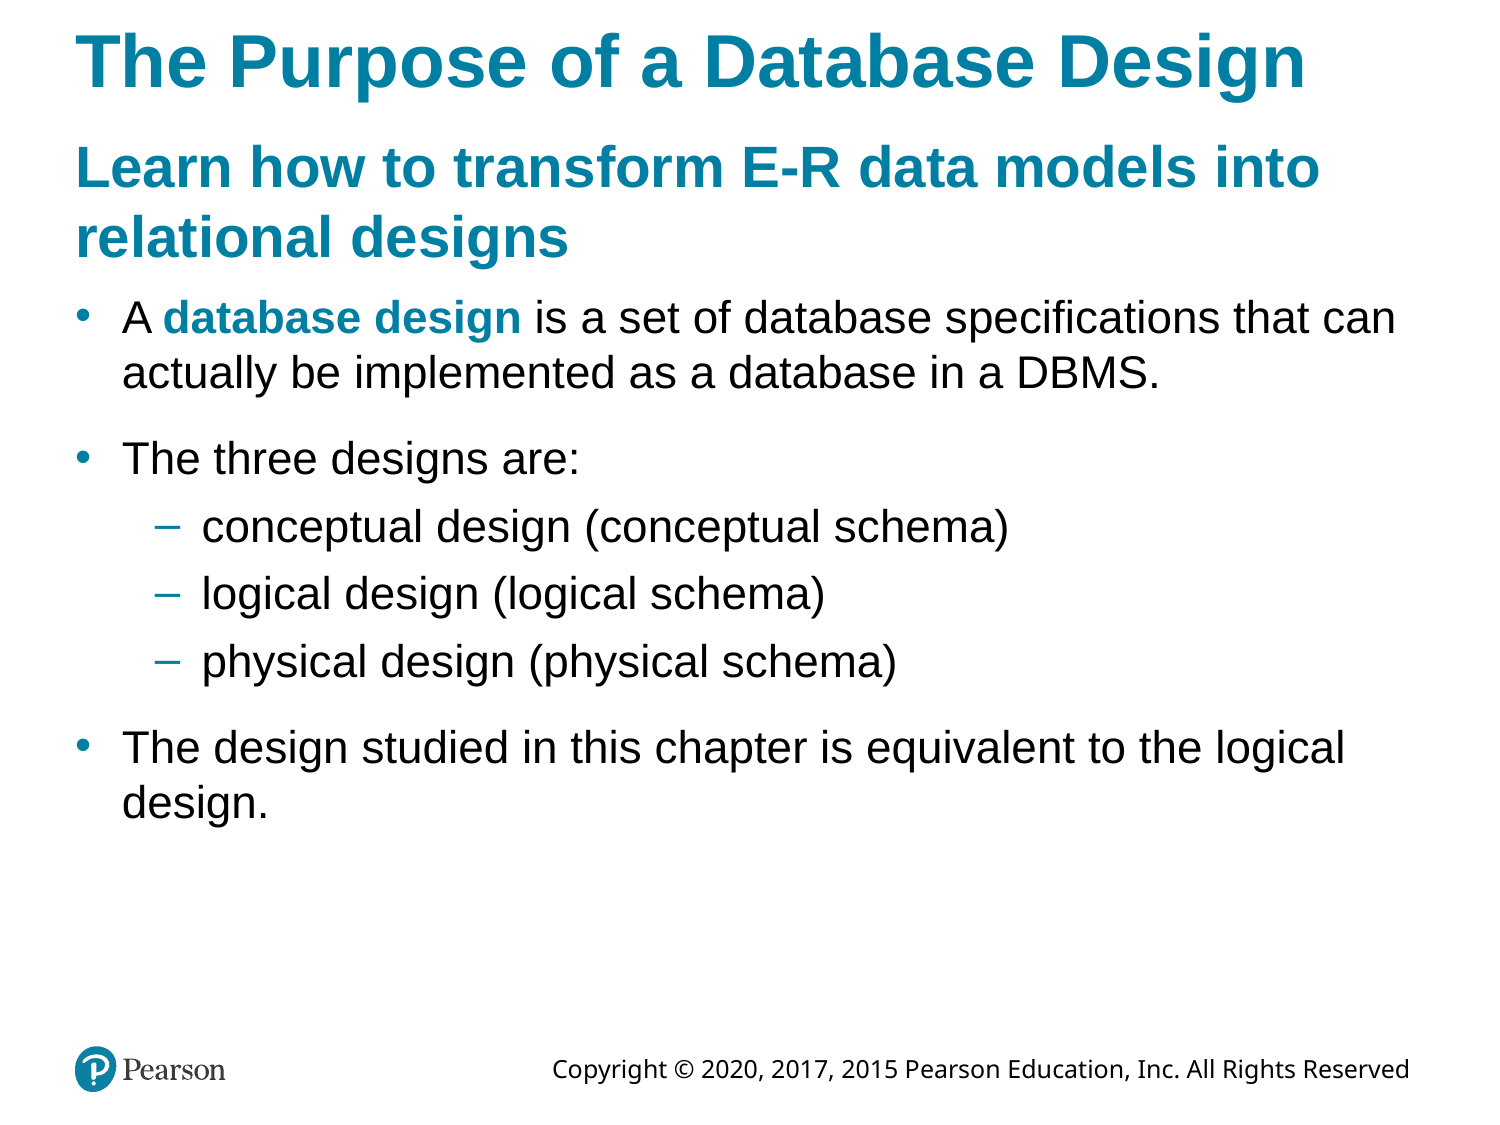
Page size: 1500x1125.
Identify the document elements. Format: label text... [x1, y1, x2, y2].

list A database design is a set of database specifications that can actually be implemented as a database in a DBMS. The three designs are: conceptual design (conceptual schema) logical design (logical schema) physical design (physical schema) The design studied in this chapter is equivalent to the logical design. [75, 287, 1413, 838]
title The Purpose of a Database Design [75, 7, 1413, 108]
list Learn how to transform E-R data models into relational designs [75, 126, 1413, 272]
